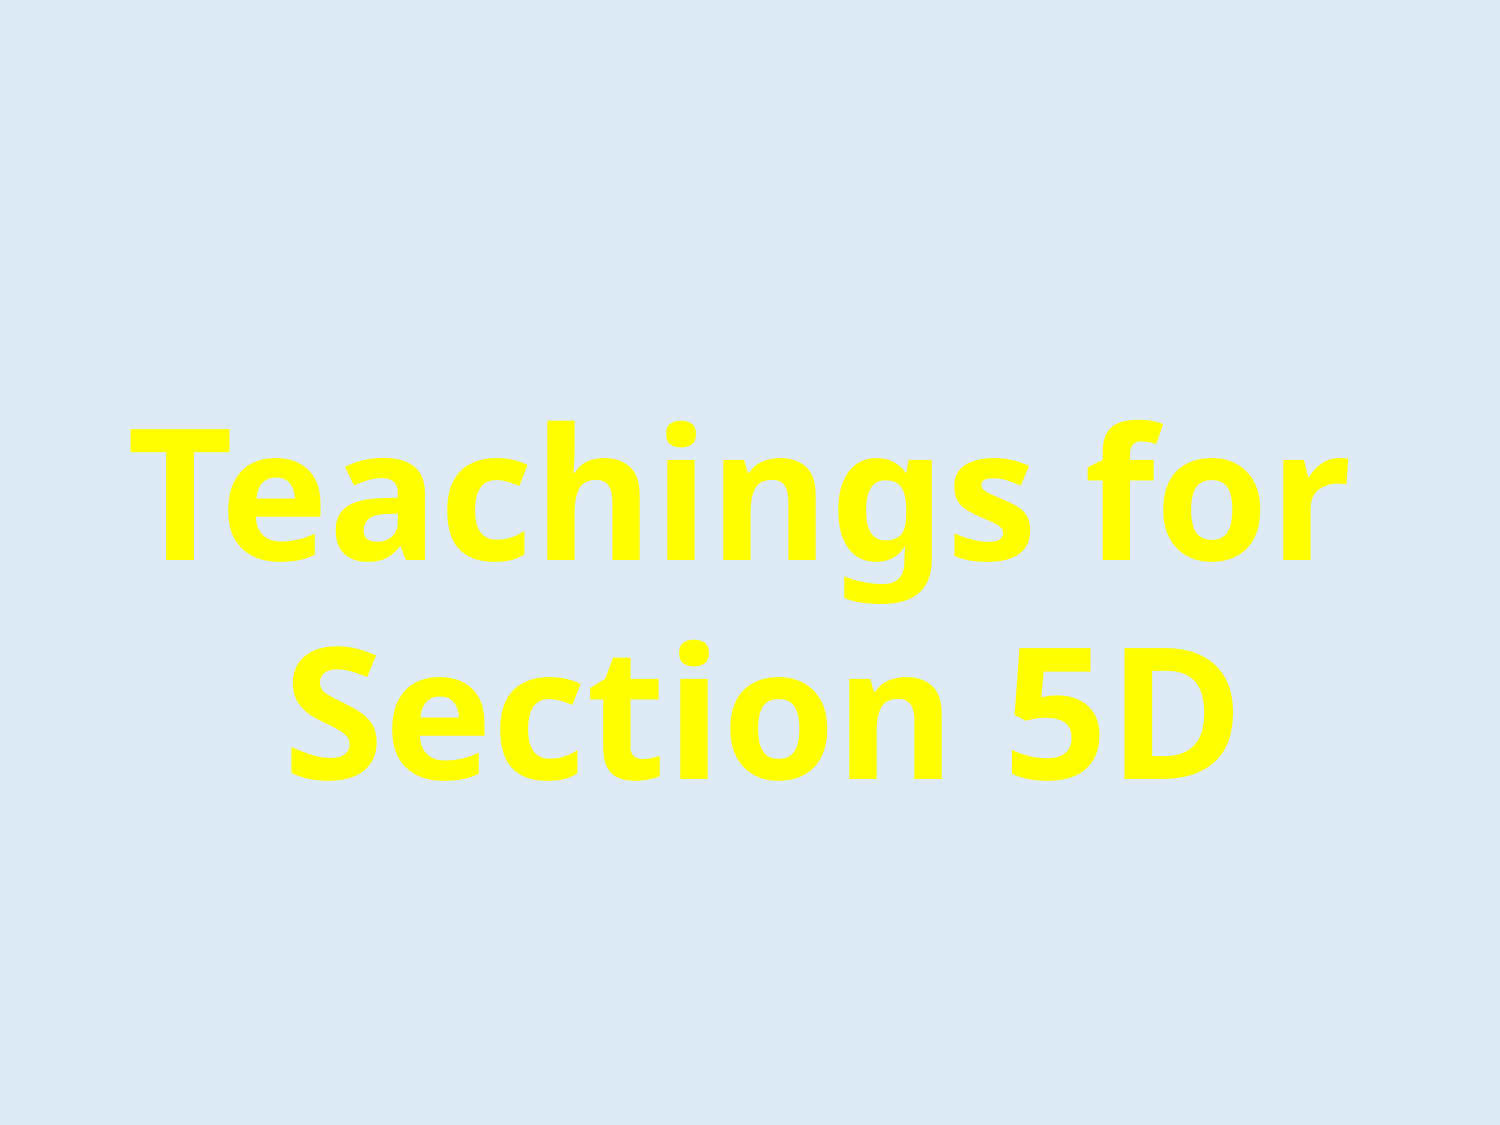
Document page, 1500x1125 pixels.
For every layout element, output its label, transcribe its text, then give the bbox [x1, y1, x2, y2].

text_box Teachings for Section 5D [112, 369, 1416, 824]
